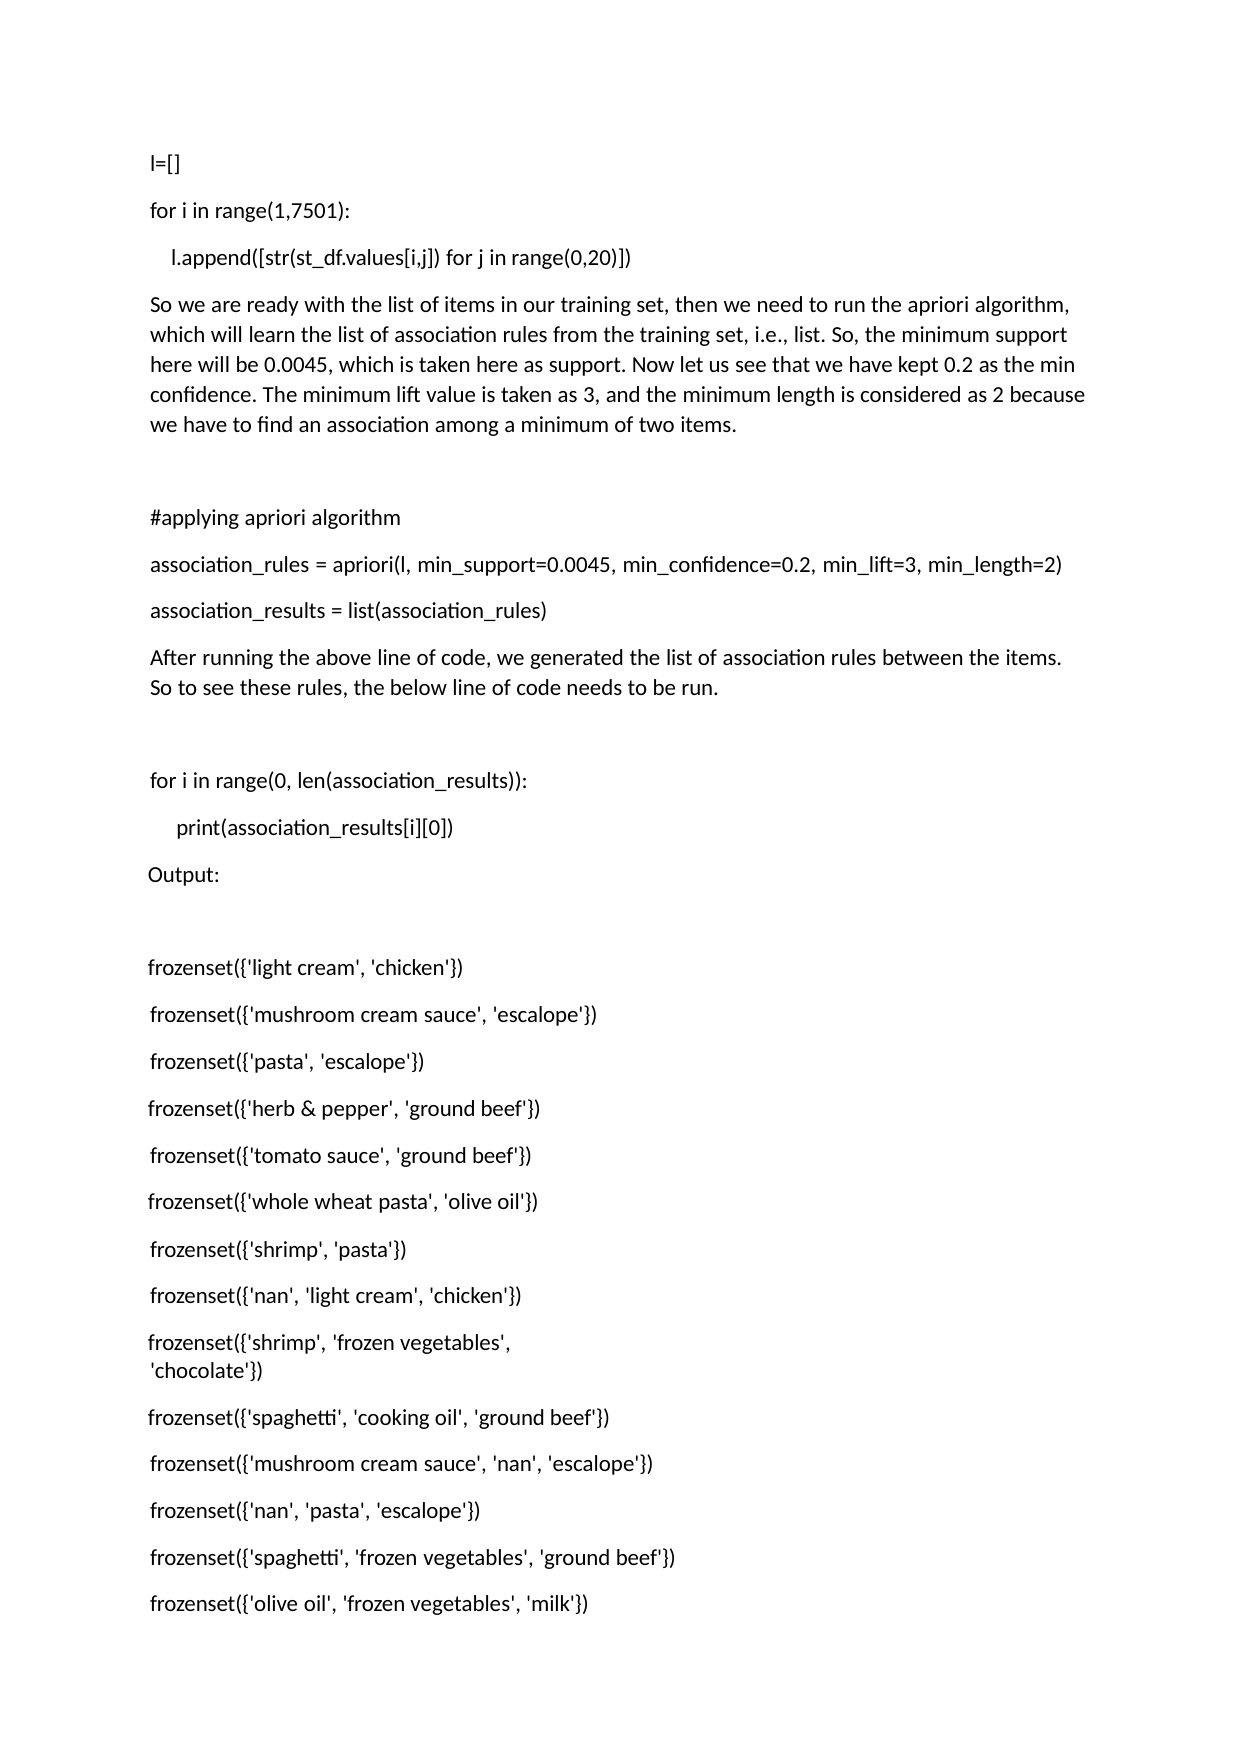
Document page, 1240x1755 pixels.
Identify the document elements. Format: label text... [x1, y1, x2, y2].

text_box l=[] for i in range(1,7501): l.append([str(st_df.values[i,j]) for j in range(0,20)]) So we are ready with the list of items in our training set, then we need to run the apriori algorithm, which will learn the list of association rules from the training set, i.e., list. So, the minimum support here will be 0.0045, which is taken here as support. Now let us see that we have kept 0.2 as the min confidence. The minimum lift value is taken as 3, and the minimum length is considered as 2 because we have to find an association among a minimum of two items. #applying apriori algorithm association_rules = apriori(l, min_support=0.0045, min_confidence=0.2, min_lift=3, min_length=2) association_results = list(association_rules) After running the above line of code, we generated the list of association rules between the items. So to see these rules, the below line of code needs to be run. for i in range(0, len(association_results)): print(association_results[i][0]) Output: frozenset({'light cream', 'chicken'}) frozenset({'mushroom cream sauce', 'escalope'}) frozenset({'pasta', 'escalope'}) frozenset({'herb & pepper', 'ground beef'}) frozenset({'tomato sauce', 'ground beef'}) frozenset({'whole wheat pasta', 'olive oil'}) frozenset({'shrimp', 'pasta'}) frozenset({'nan', 'light cream', 'chicken'}) frozenset({'shrimp', 'frozen vegetables', 'chocolate'}) frozenset({'spaghetti', 'cooking oil', 'ground beef'}) frozenset({'mushroom cream sauce', 'nan', 'escalope'}) frozenset({'nan', 'pasta', 'escalope'}) frozenset({'spaghetti', 'frozen vegetables', 'ground beef'}) frozenset({'olive oil', 'frozen vegetables', 'milk'}) [147, 146, 1093, 1617]
